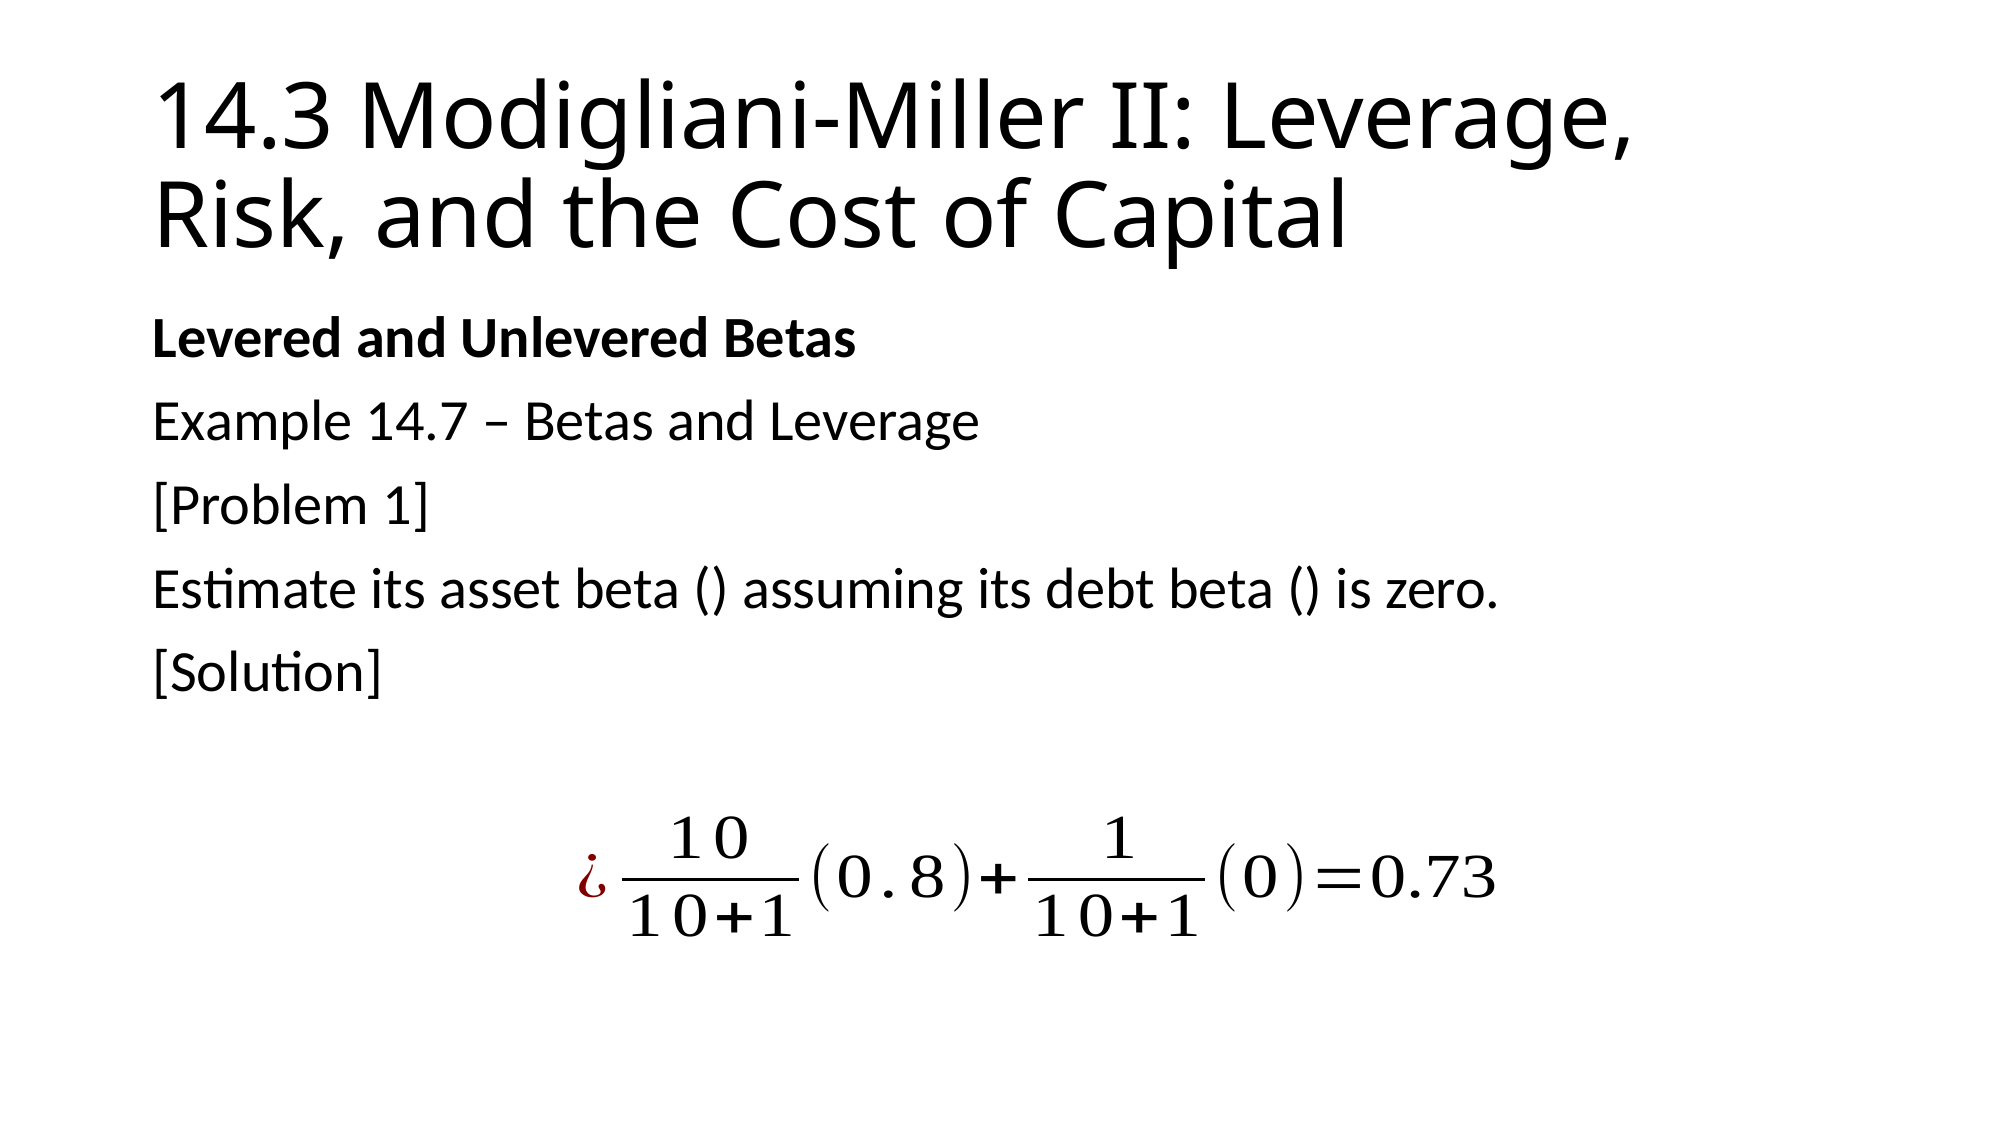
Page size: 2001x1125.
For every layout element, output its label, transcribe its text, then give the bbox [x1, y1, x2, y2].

title 14.3 Modigliani-Miller II: Leverage, Risk, and the Cost of Capital [137, 59, 1863, 278]
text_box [499, 687, 1501, 953]
